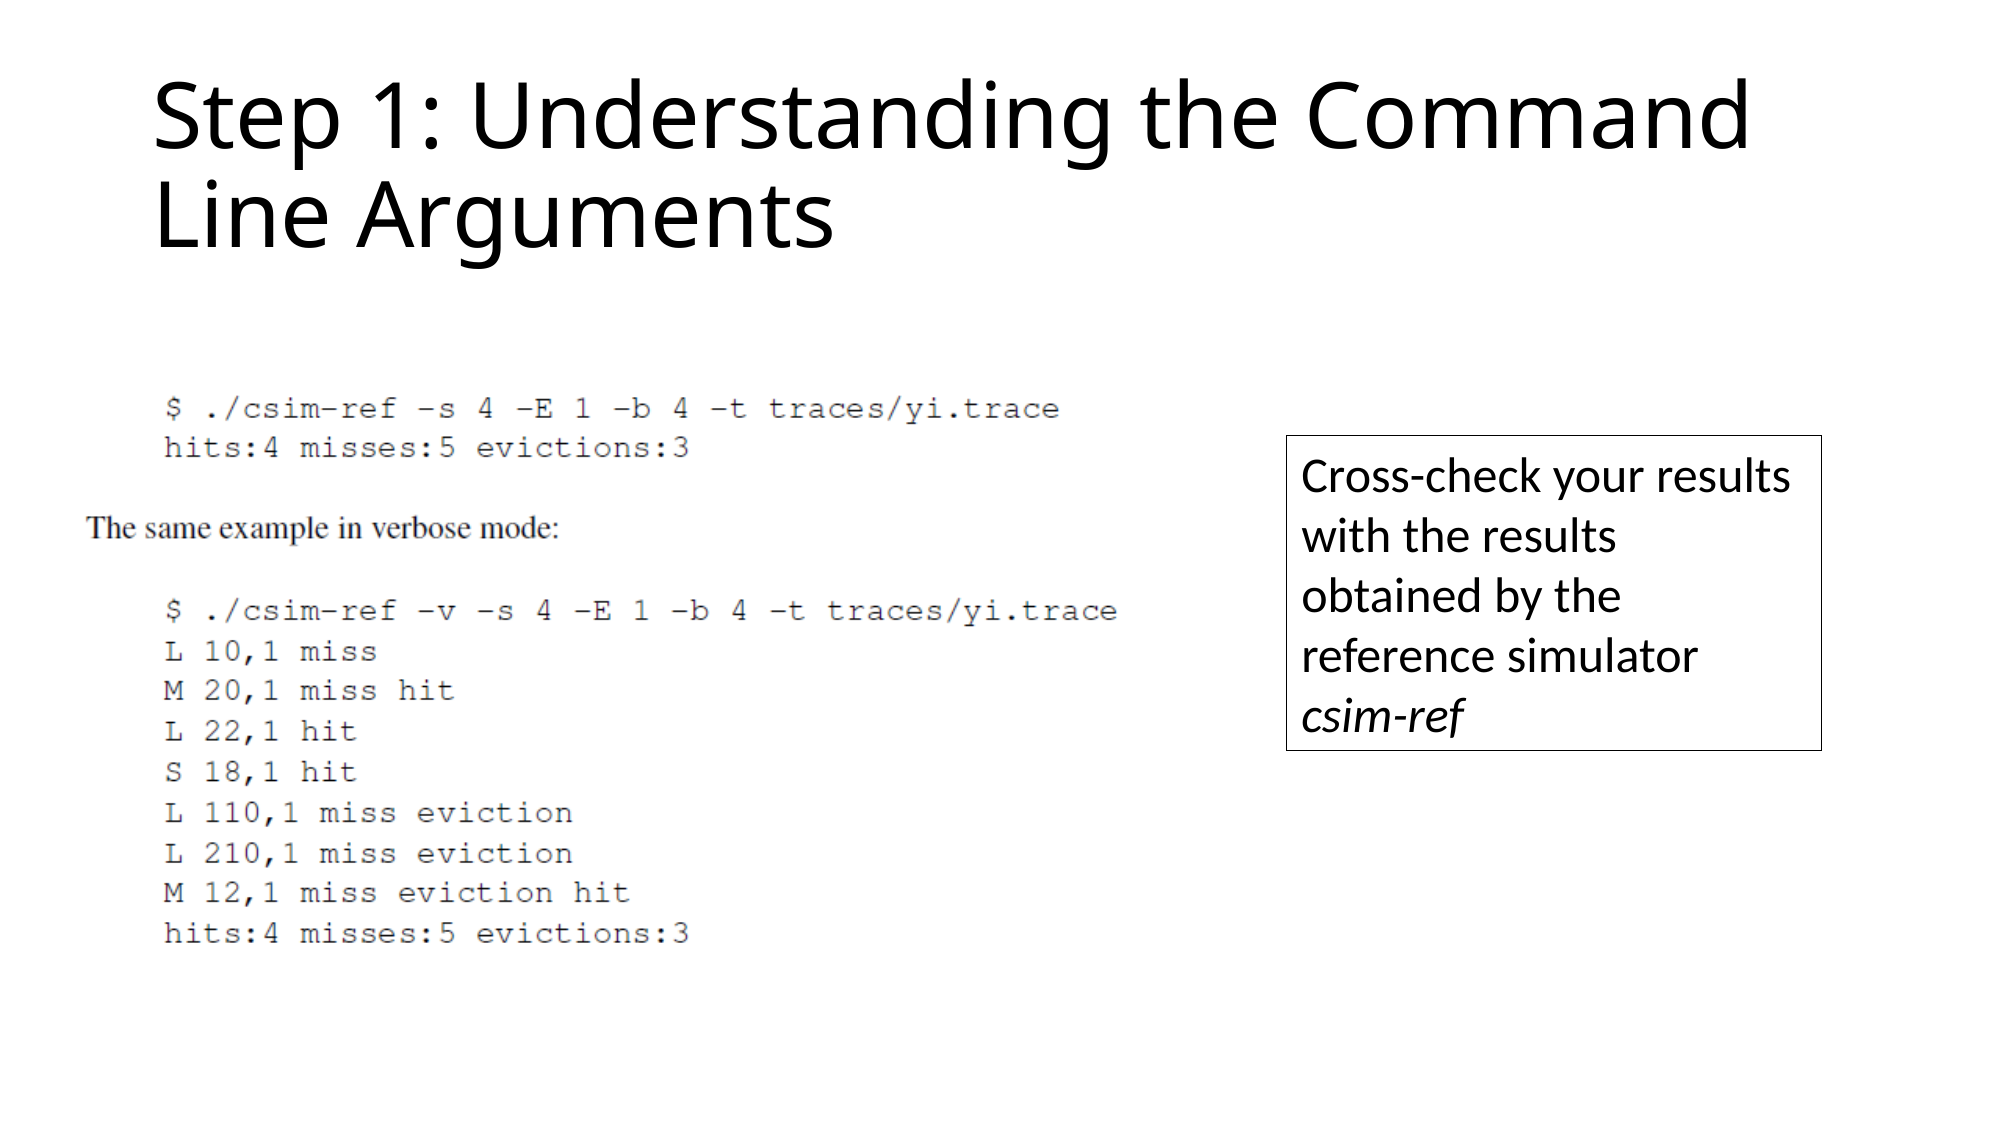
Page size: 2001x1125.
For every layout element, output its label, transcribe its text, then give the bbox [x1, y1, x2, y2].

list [30, 360, 1287, 979]
title Step 1: Understanding the Command Line Arguments [137, 59, 1863, 278]
text_box Cross-check your results with the results obtained by the reference simulator csim-ref [1287, 435, 1822, 751]
